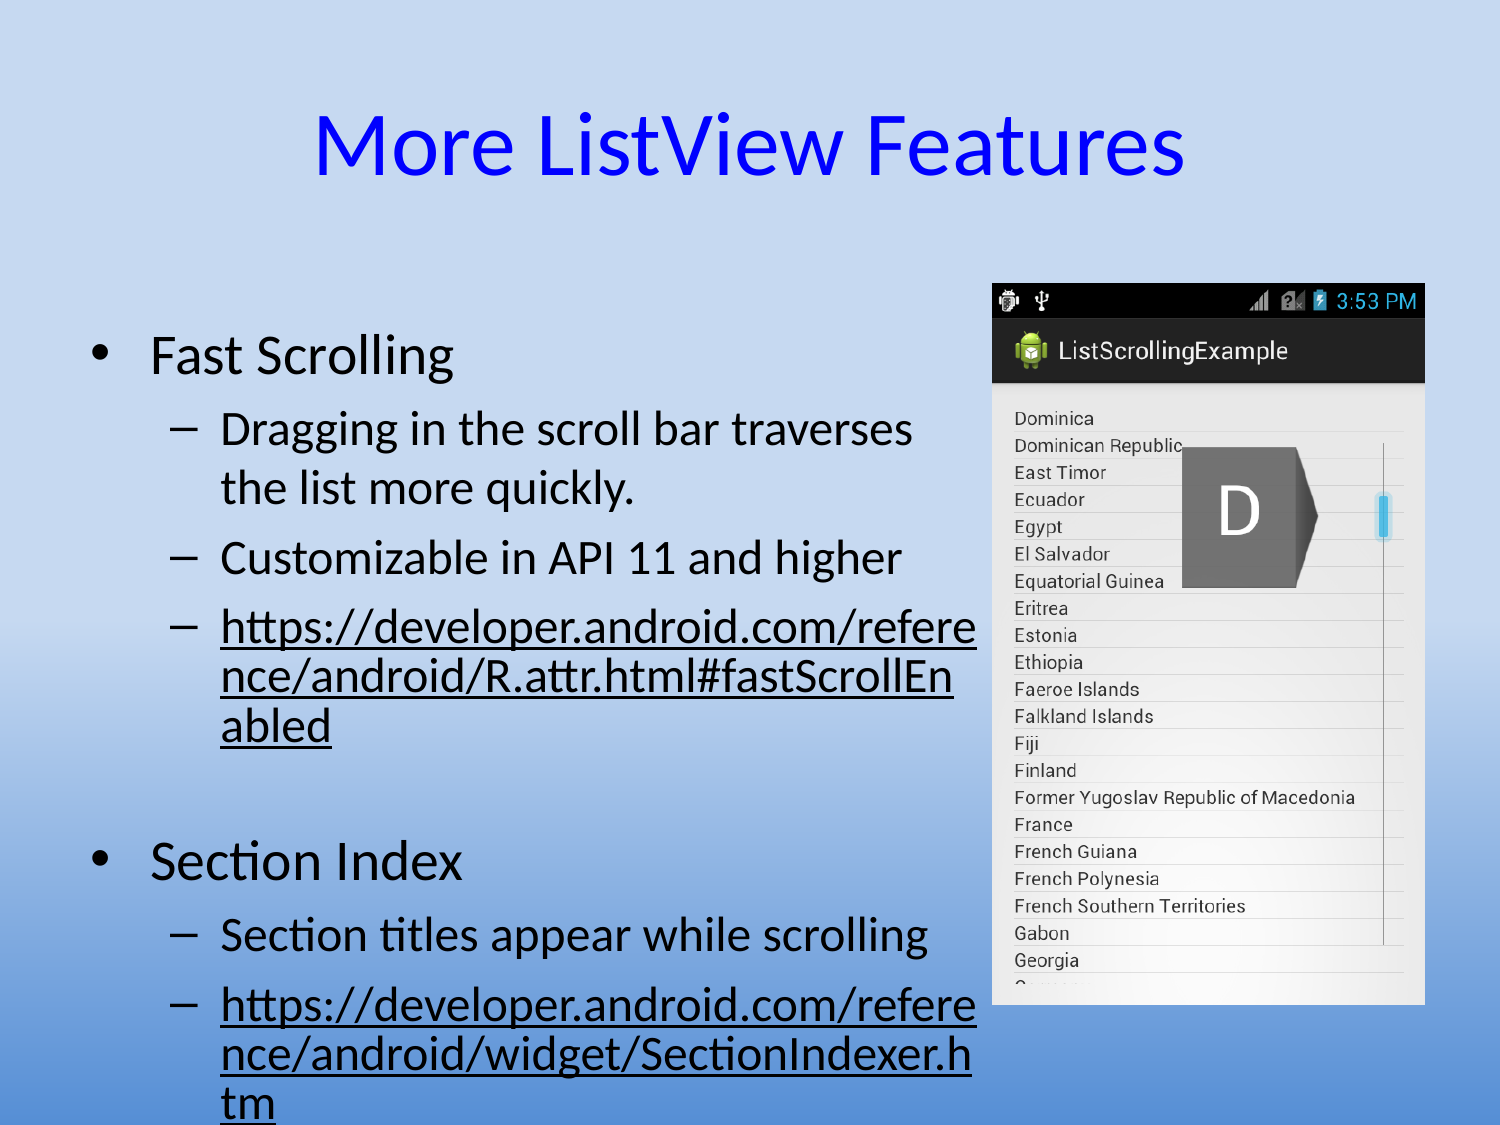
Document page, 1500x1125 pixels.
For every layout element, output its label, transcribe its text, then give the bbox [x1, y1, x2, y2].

list Fast Scrolling Dragging in the scroll bar traverses the list more quickly. Customizable in API 11 and higher https://developer.android.com/reference/android/R.attr.html#fastScrollEnabled Section Index Section titles appear while scrolling https://developer.android.com/reference/android/widget/SectionIndexer.htm [75, 309, 986, 1005]
picture [991, 283, 1426, 1006]
title More ListView Features [75, 45, 1425, 233]
